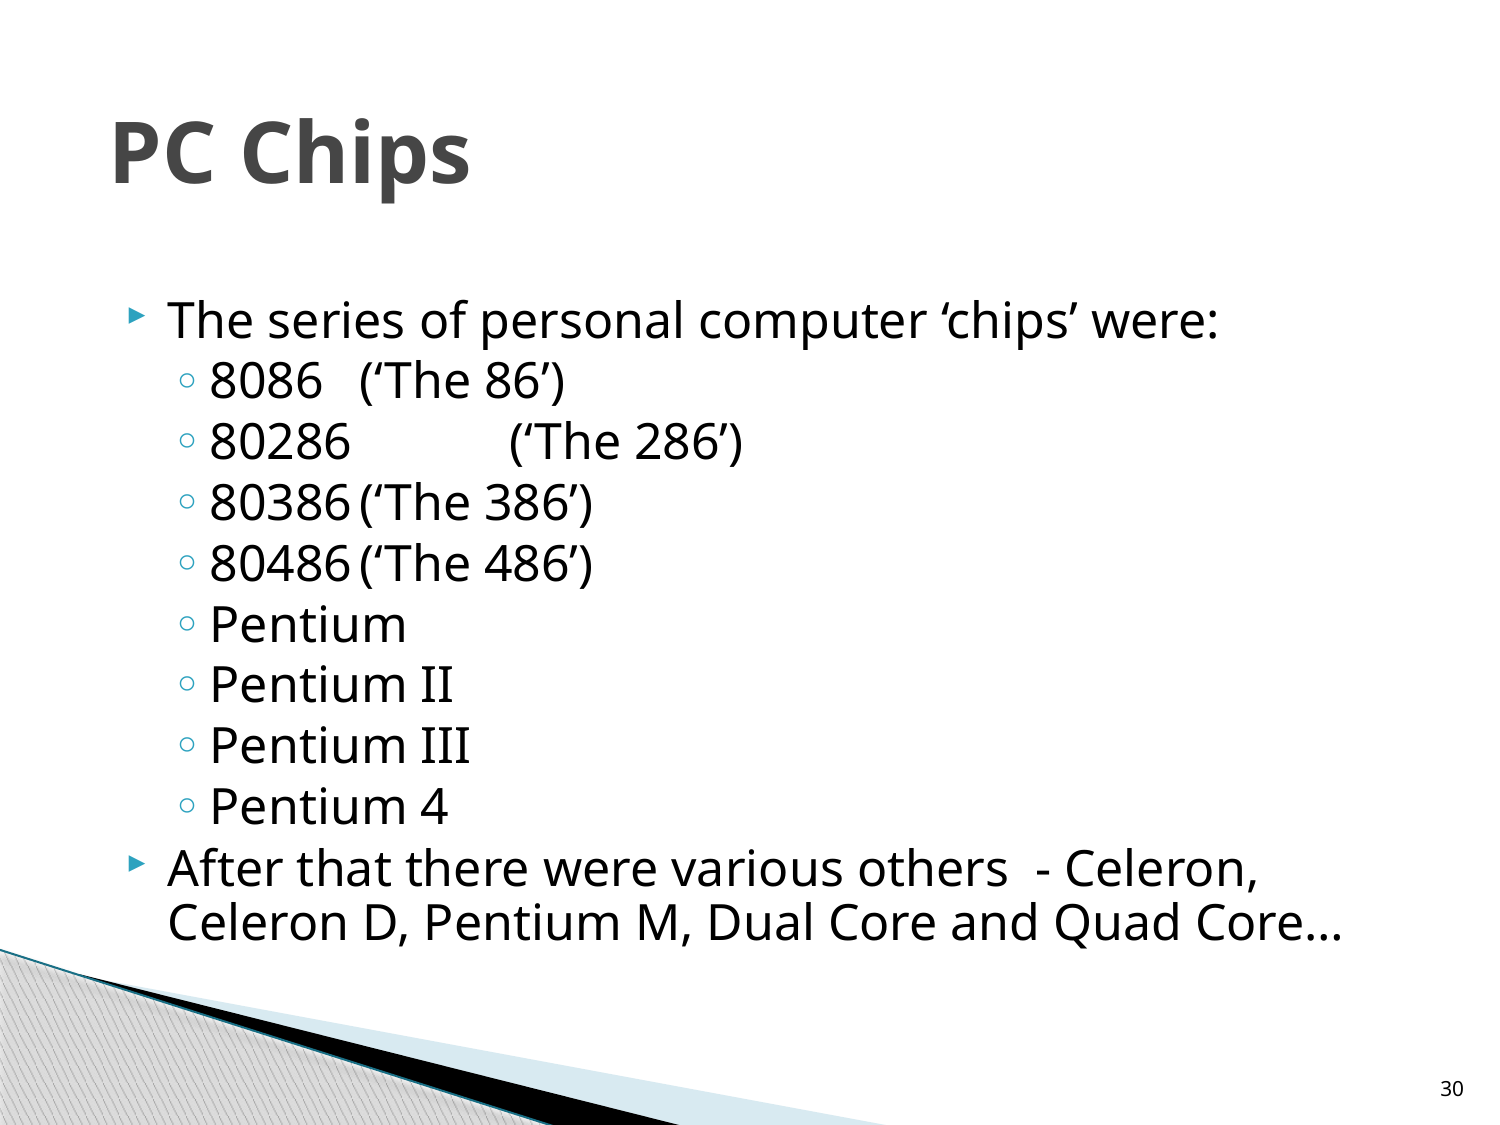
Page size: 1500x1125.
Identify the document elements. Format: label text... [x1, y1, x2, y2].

list The series of personal computer ‘chips’ were: 8086 (‘The 86’) 80286 (‘The 286’) 80386 (‘The 386’) 80486 (‘The 486’) Pentium Pentium II Pentium III Pentium 4 After that there were various others - Celeron, Celeron D, Pentium M, Dual Core and Quad Core… [92, 287, 1406, 988]
title PC Chips [94, 50, 1407, 250]
slide_number 30 [1418, 1051, 1479, 1112]
